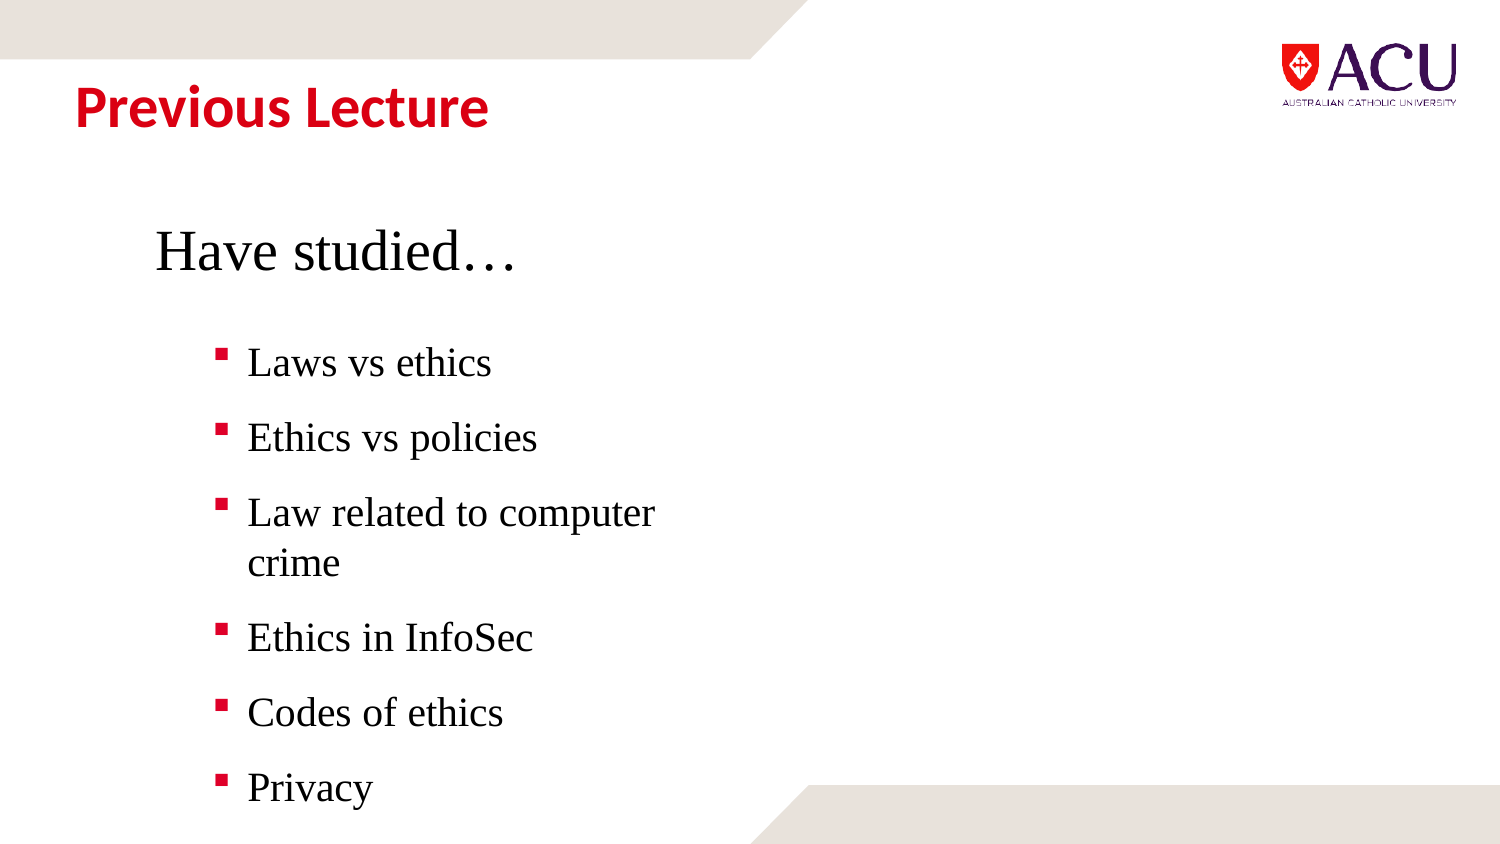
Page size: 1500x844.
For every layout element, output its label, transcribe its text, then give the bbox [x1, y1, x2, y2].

picture [1282, 43, 1456, 106]
title Previous Lecture [75, 49, 1425, 209]
text_box Have studied… Laws vs ethics Ethics vs policies Law related to computer crime Ethics in InfoSec Codes of ethics Privacy [153, 210, 756, 810]
